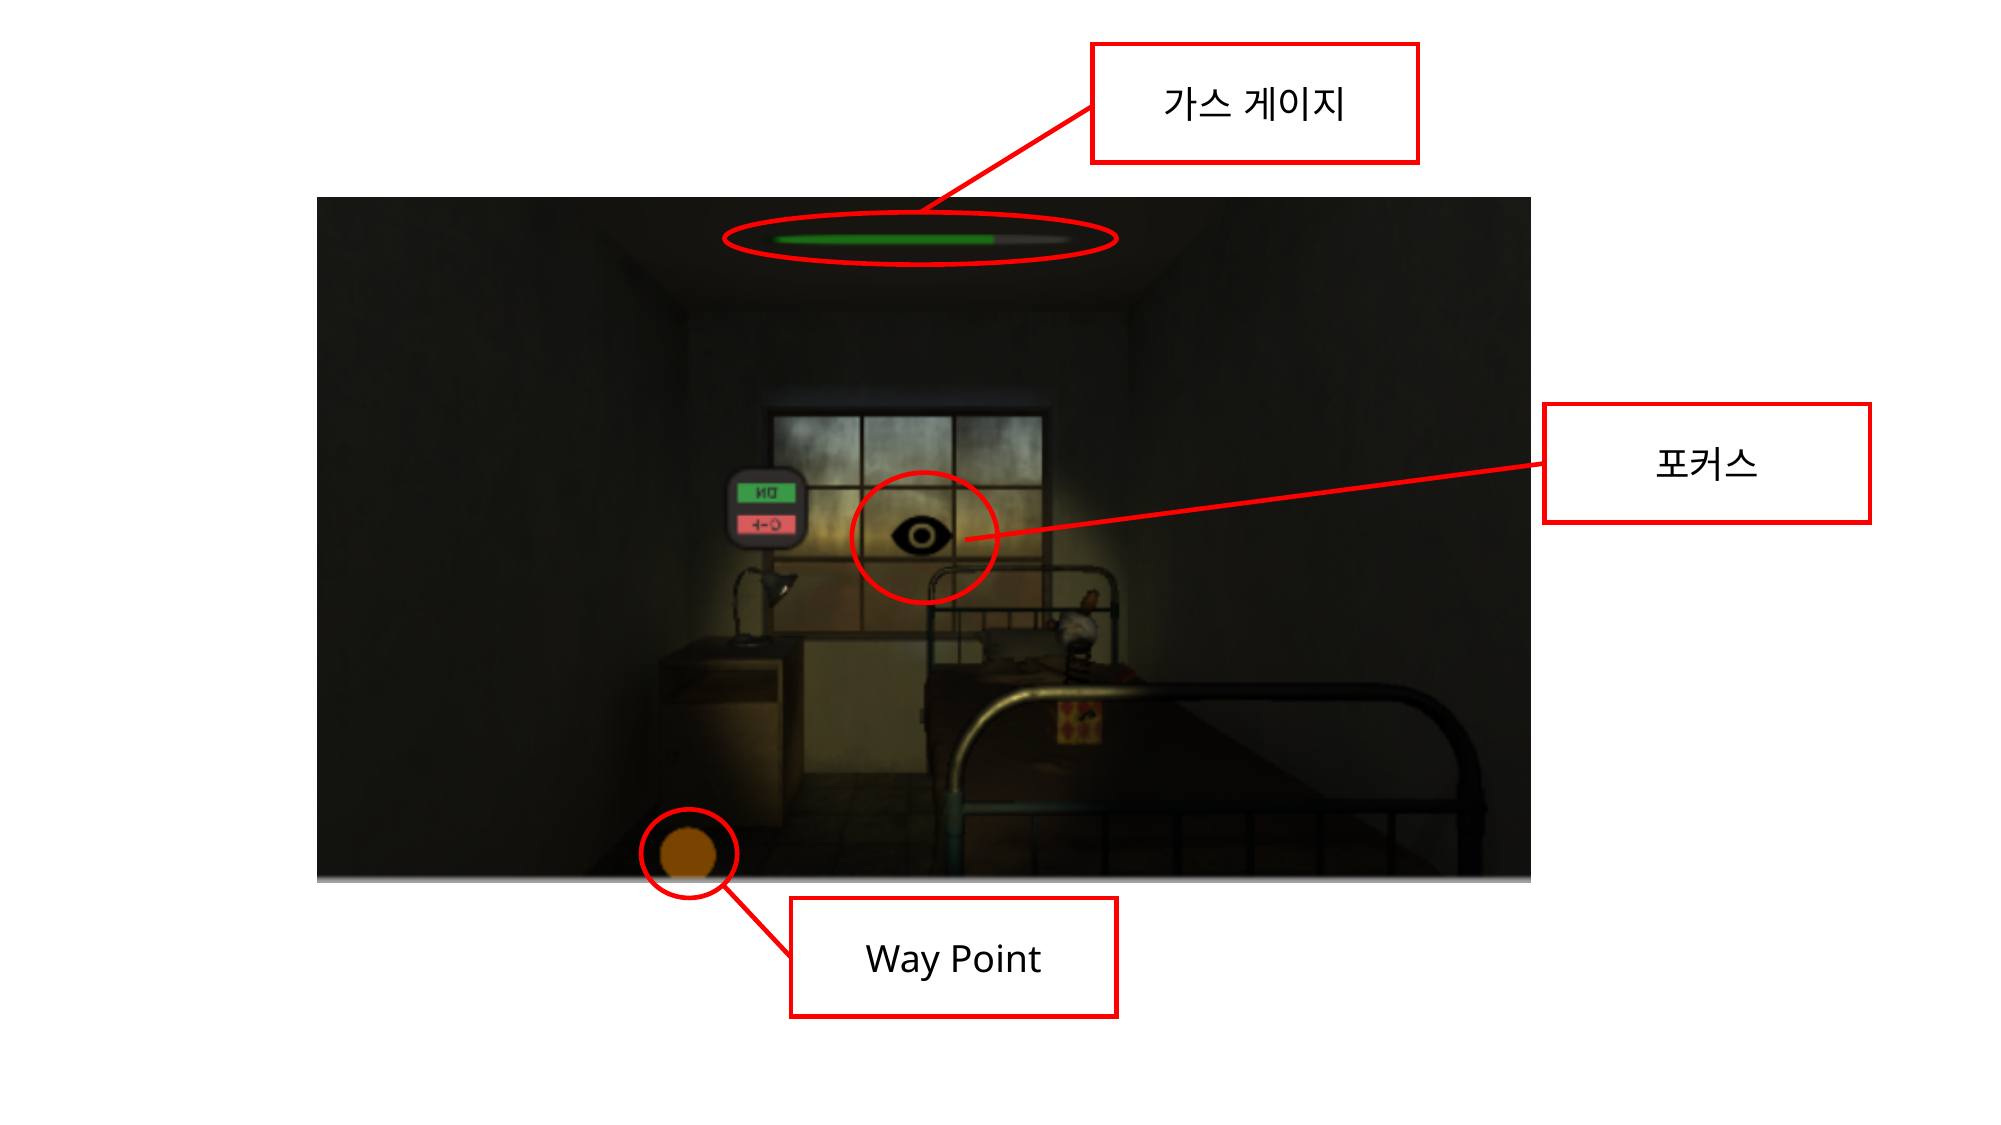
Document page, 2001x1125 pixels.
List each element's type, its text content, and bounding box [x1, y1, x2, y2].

text_box Way Point [790, 897, 1117, 1018]
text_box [965, 463, 1545, 540]
text_box 가스 게이지 [1091, 43, 1419, 164]
text_box 포커스 [1544, 403, 1871, 524]
picture [316, 197, 1531, 883]
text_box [723, 884, 792, 958]
text_box [651, 883, 724, 899]
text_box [920, 106, 1093, 213]
